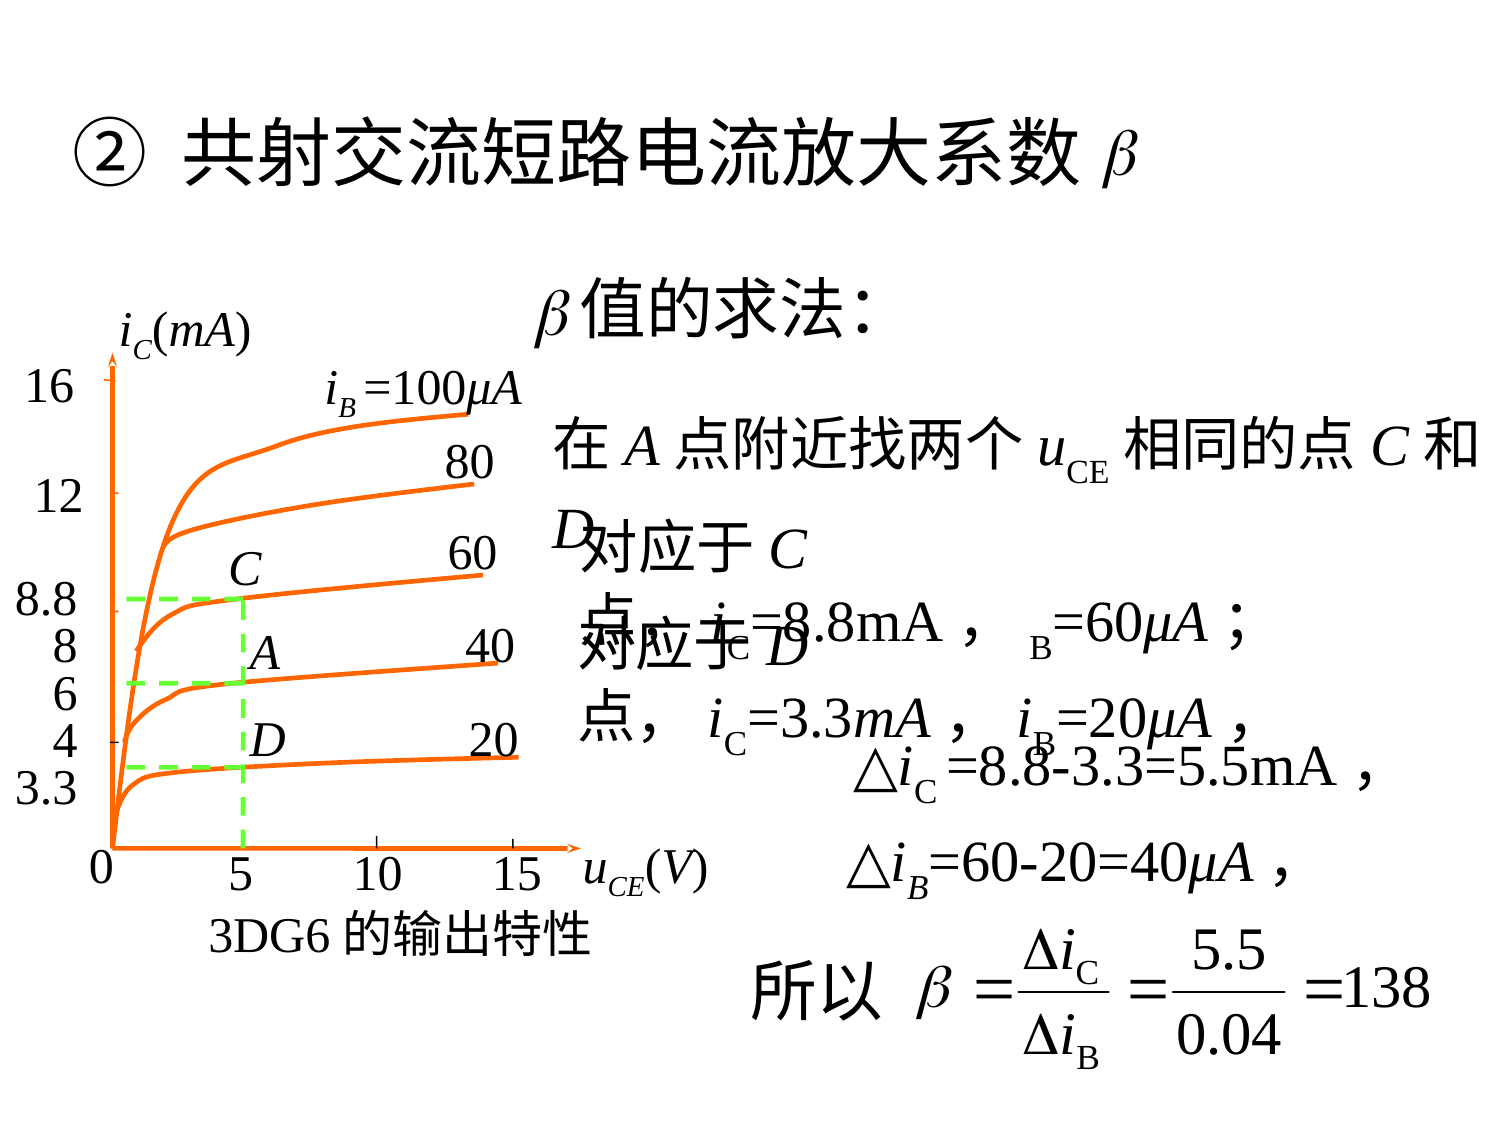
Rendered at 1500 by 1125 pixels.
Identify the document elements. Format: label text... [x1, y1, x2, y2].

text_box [0, 289, 787, 974]
text_box 值的求法： [564, 259, 1500, 355]
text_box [523, 274, 585, 363]
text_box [735, 911, 1441, 1083]
text_box △iC =8.8-3.3=5.5mA， [838, 717, 1452, 813]
text_box 对应于D点，iC=3.3mA，iB=20μA， [787, 599, 1500, 770]
text_box 对应于C点，iC=8.8mA，B=60μA； [787, 503, 1500, 599]
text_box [63, 98, 1153, 204]
text_box △iB=60-20=40μA， [831, 813, 1458, 914]
text_box 在A点附近找两个uCE相同的点C和D [787, 399, 1500, 503]
